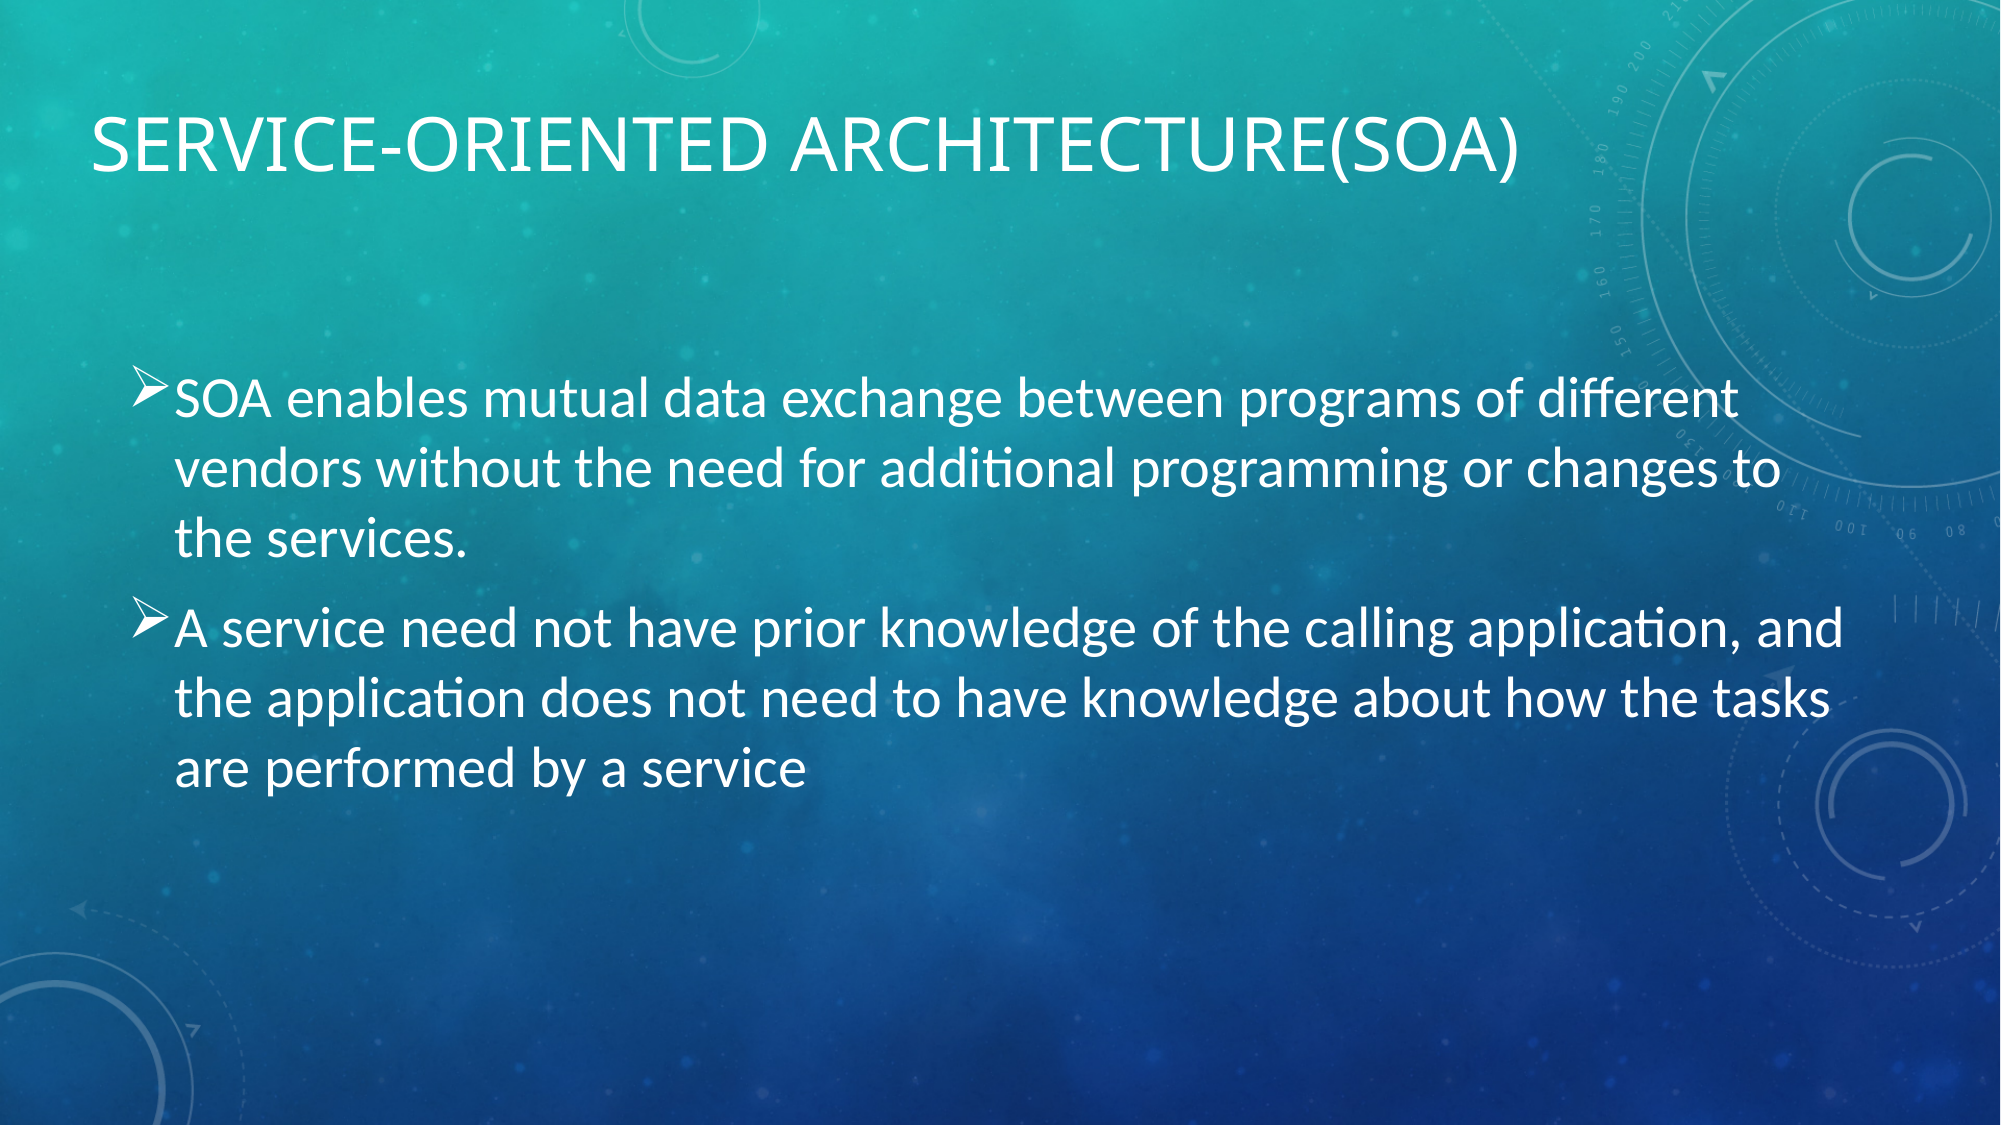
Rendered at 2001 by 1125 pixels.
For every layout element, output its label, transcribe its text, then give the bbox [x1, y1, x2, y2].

title Service-oriented architecture(SOA) [75, 21, 1851, 261]
list SOA enables mutual data exchange between programs of different vendors without the need for additional programming or changes to the services. A service need not have prior knowledge of the calling application, and the application does not need to have knowledge about how the tasks are performed by a service [112, 351, 1888, 1030]
picture [0, 0, 2001, 1125]
